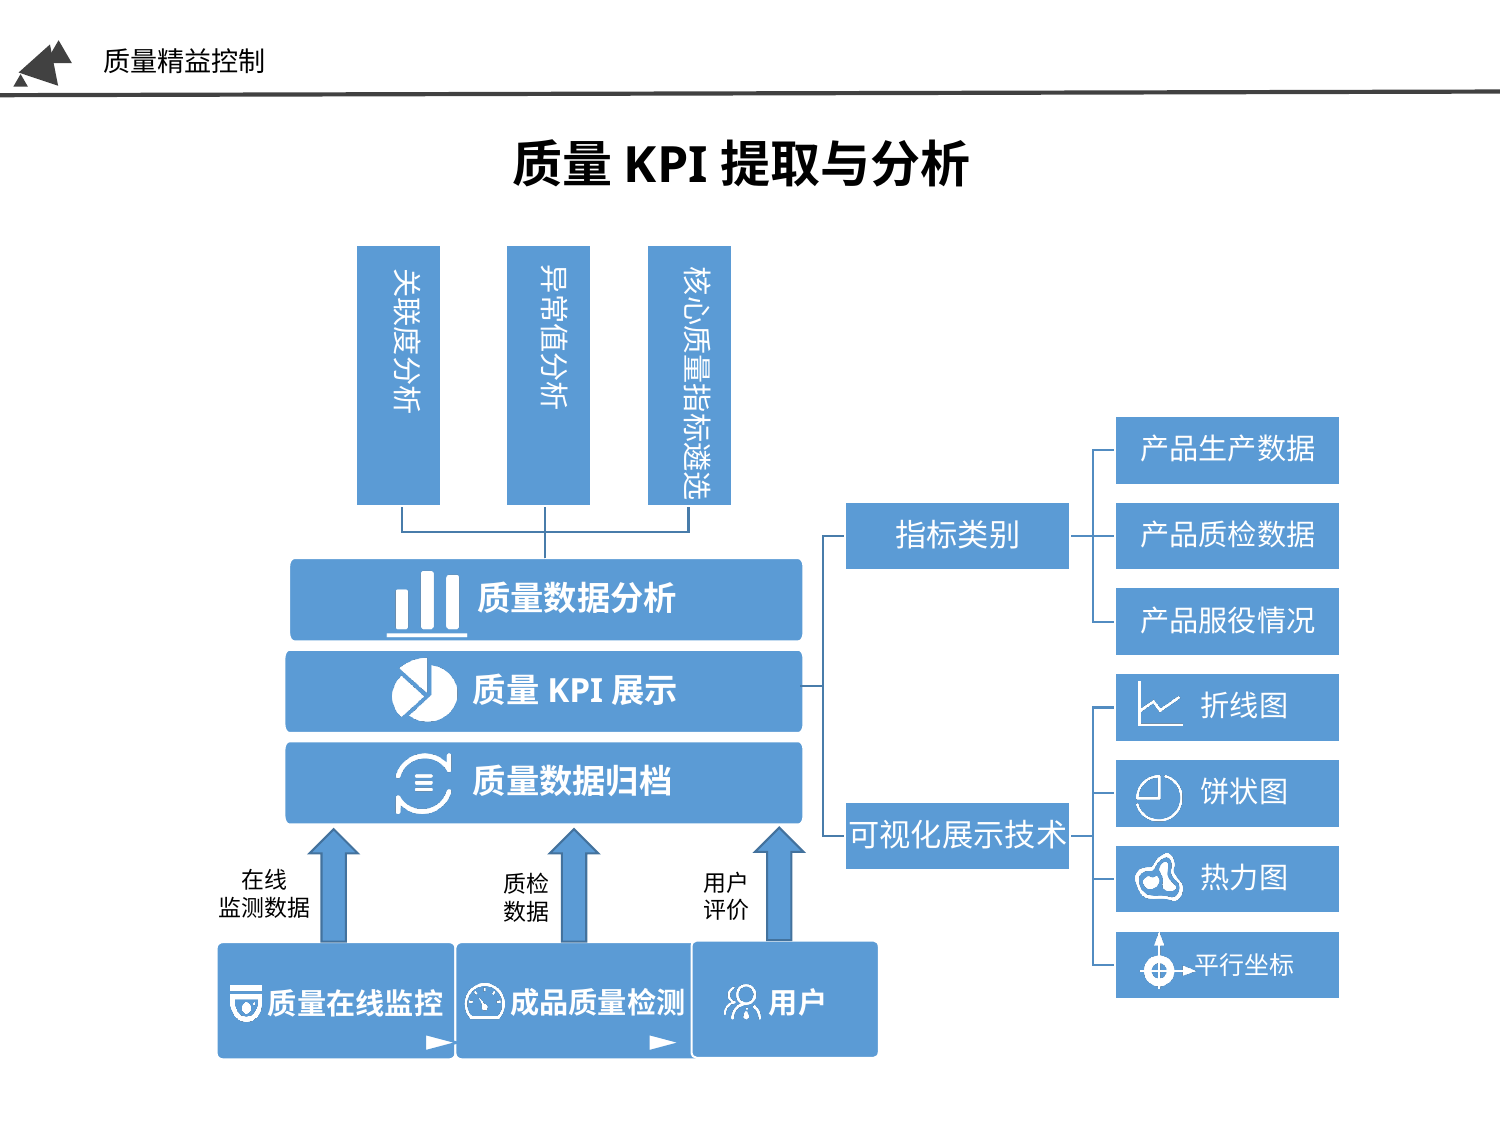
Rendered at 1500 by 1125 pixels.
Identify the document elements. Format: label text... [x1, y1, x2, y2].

text_box 质量KPI提取与分析 [439, 125, 1043, 201]
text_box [196, 244, 1341, 1060]
title 质量精益控制 [88, 31, 1397, 96]
